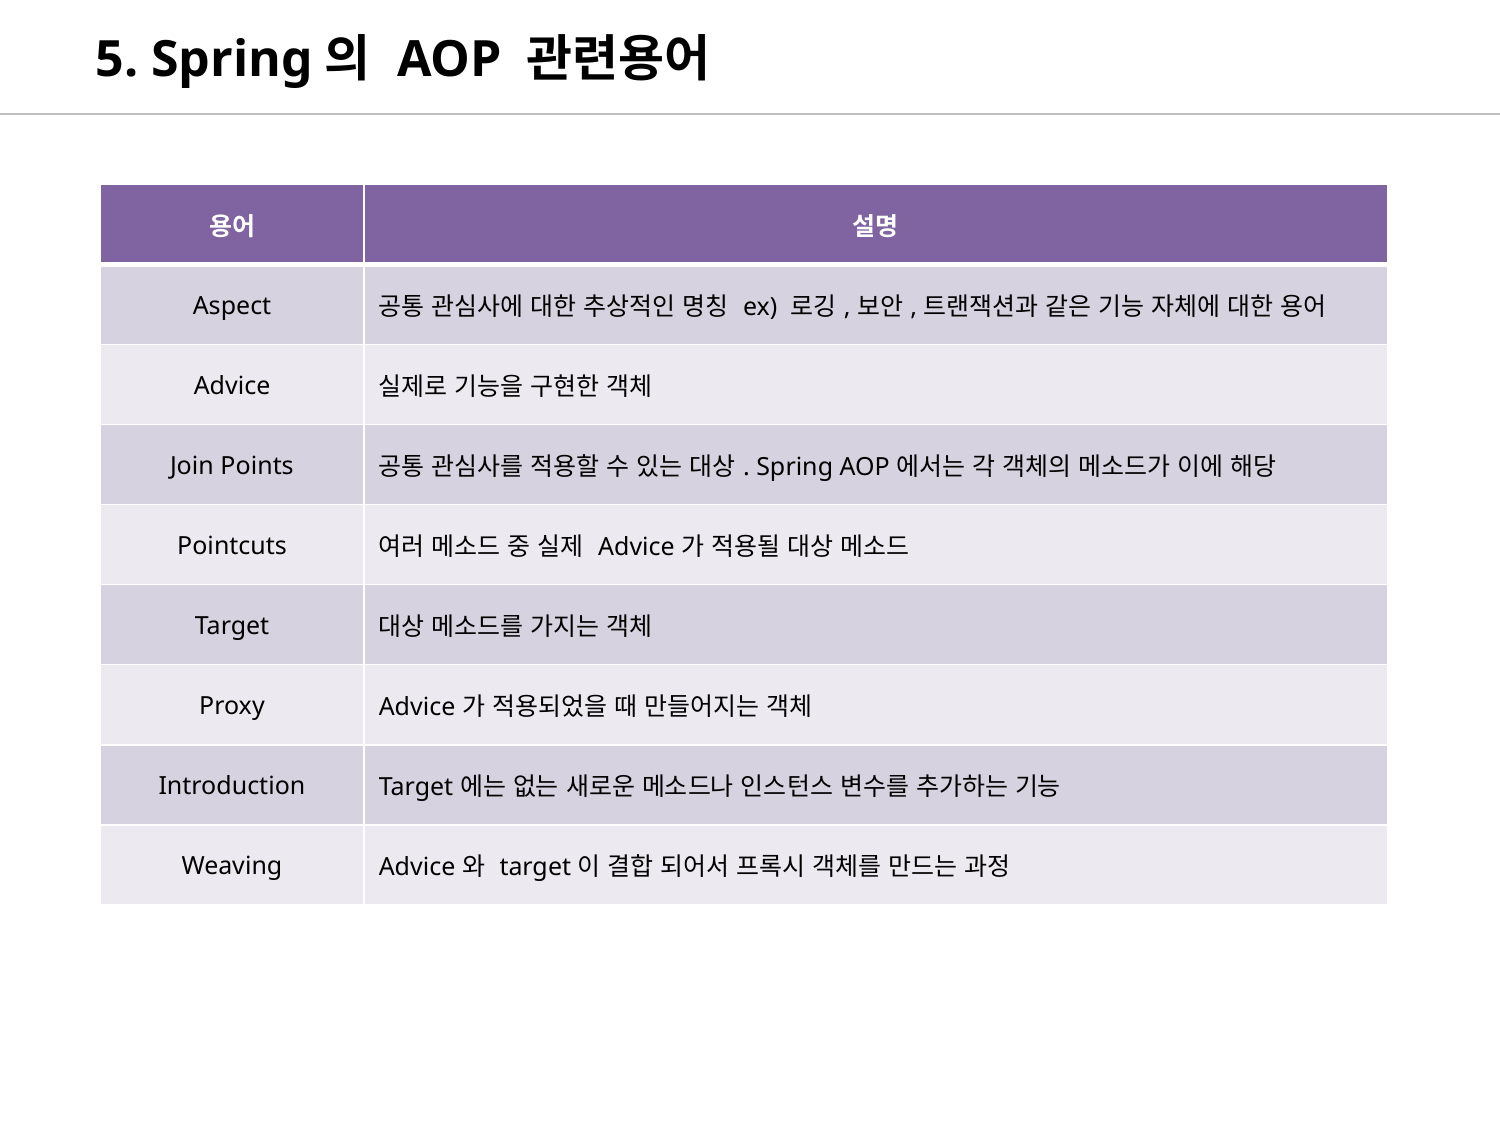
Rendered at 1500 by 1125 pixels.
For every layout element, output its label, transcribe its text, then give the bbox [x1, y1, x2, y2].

table_cell Pointcuts [101, 505, 363, 584]
table_cell Aspect [101, 267, 363, 344]
table_cell Advice [101, 345, 363, 424]
table_cell Proxy [101, 665, 363, 744]
text_box 5. Spring의 AOP 관련용어 [5, 19, 1270, 94]
table_cell Advice가 적용되었을 때 만들어지는 객체 [365, 665, 1387, 744]
table_cell Target에는 없는 새로운 메소드나 인스턴스 변수를 추가하는 기능 [365, 746, 1387, 824]
table_cell 공통 관심사를 적용할 수 있는 대상. Spring AOP에서는 각 객체의 메소드가 이에 해당 [365, 425, 1387, 504]
table_cell Advice와 target이 결합 되어서 프록시 객체를 만드는 과정 [365, 826, 1387, 904]
table_cell Target [101, 585, 363, 664]
table_header 용어 [101, 185, 363, 262]
table_cell Join Points [101, 425, 363, 504]
table_cell Introduction [101, 746, 363, 824]
table_cell 여러 메소드 중 실제 Advice가 적용될 대상 메소드 [365, 505, 1387, 584]
table_header 설명 [365, 185, 1387, 262]
table_cell 실제로 기능을 구현한 객체 [365, 345, 1387, 424]
table_cell Weaving [101, 826, 363, 904]
table_cell 대상 메소드를 가지는 객체 [365, 585, 1387, 664]
table_cell 공통 관심사에 대한 추상적인 명칭 ex) 로깅,보안,트랜잭션과 같은 기능 자체에 대한 용어 [365, 267, 1387, 344]
